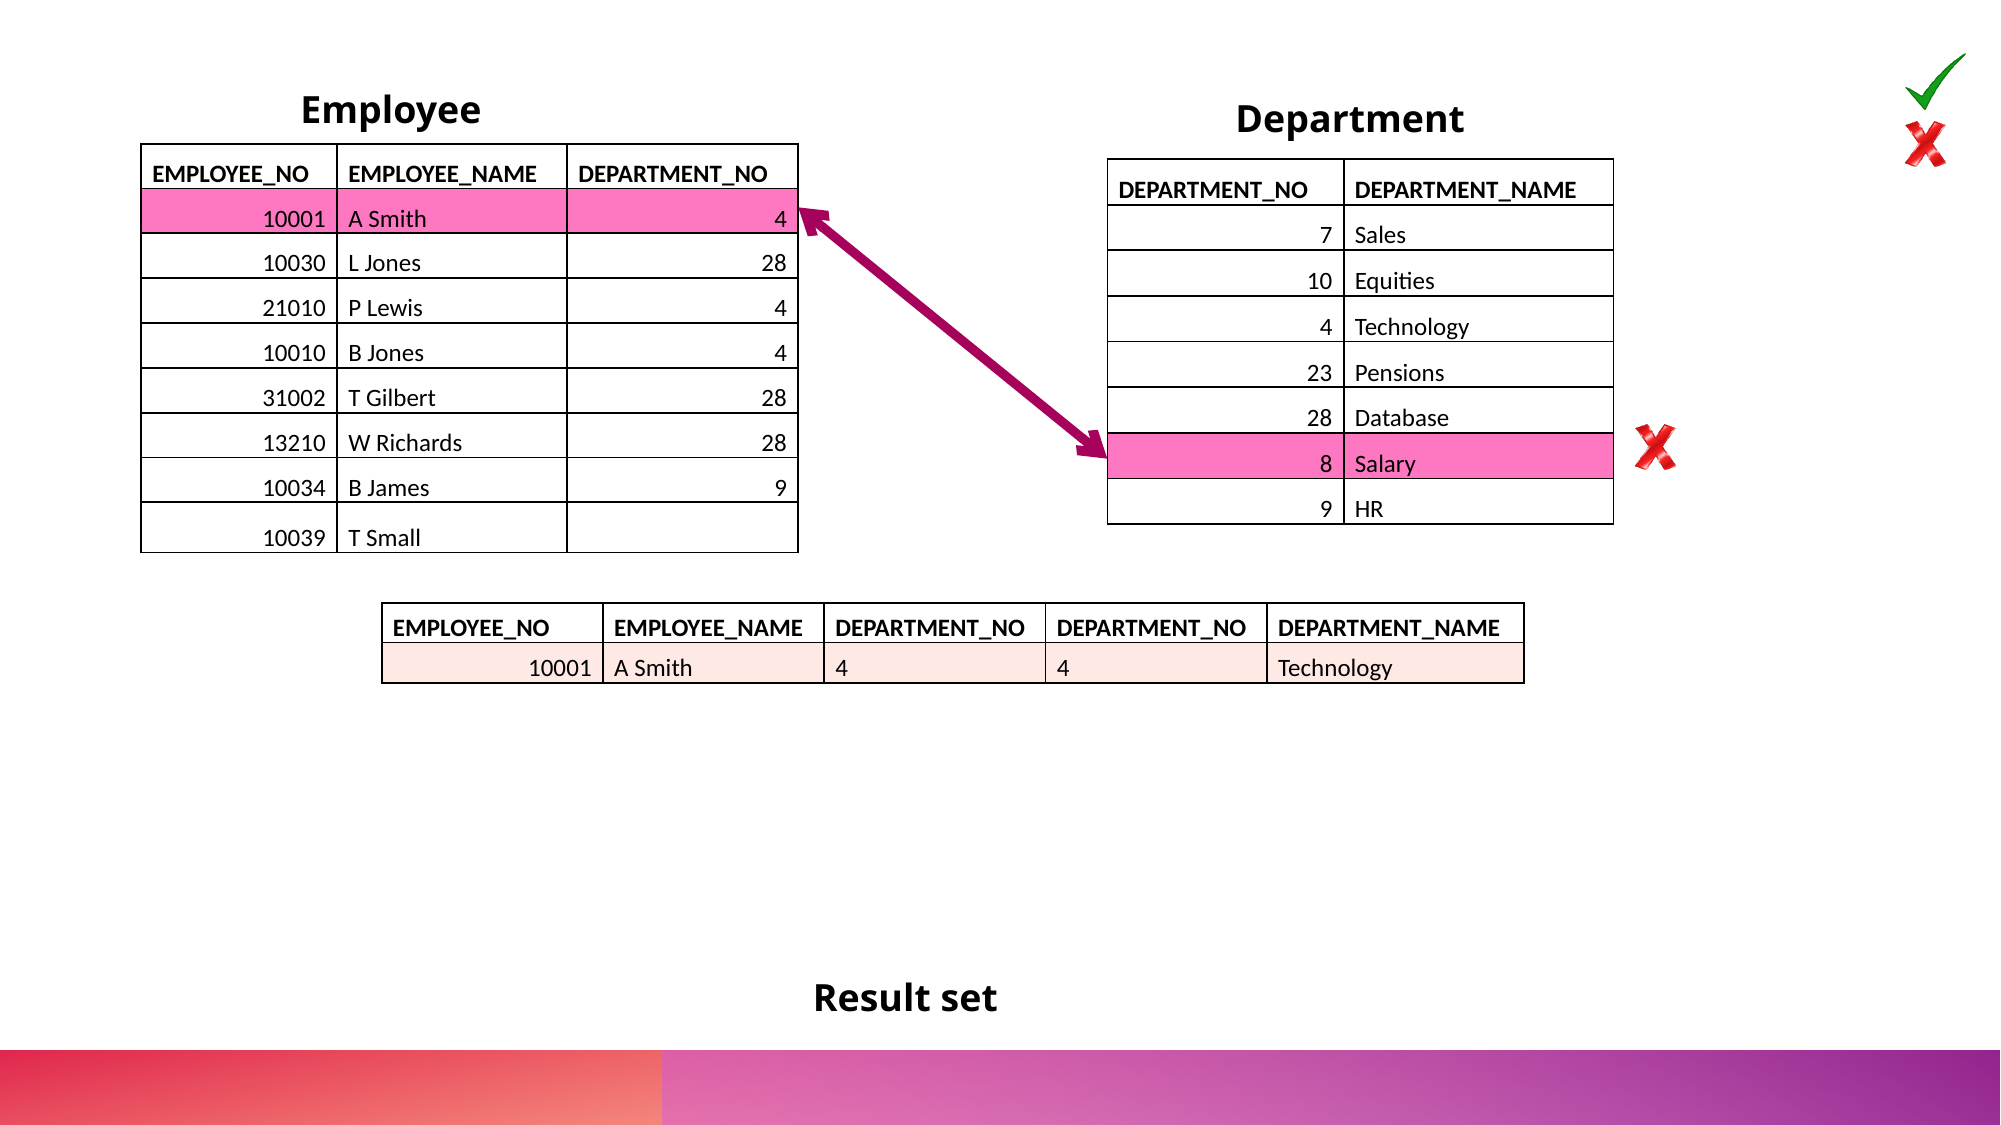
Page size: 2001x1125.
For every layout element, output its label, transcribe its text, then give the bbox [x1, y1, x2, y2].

table_cell 31002 [142, 369, 336, 412]
picture [1905, 121, 1946, 167]
table_cell L Jones [338, 234, 566, 277]
table_cell 10034 [142, 458, 336, 501]
table_cell 9 [568, 458, 797, 501]
table_cell 10 [1108, 251, 1343, 295]
picture [1635, 424, 1676, 470]
table_cell 28 [1108, 388, 1343, 432]
text_box Result set [798, 966, 1033, 1027]
table_cell T Small [338, 503, 566, 552]
table_cell 4 [1046, 643, 1266, 682]
table_cell 10039 [142, 503, 336, 552]
text_box Department [1220, 87, 1486, 147]
table_header EMPLOYEE_NO [142, 145, 336, 188]
table_cell B James [338, 458, 566, 501]
table_cell 28 [568, 369, 797, 412]
table_header DEPARTMENT_NO [825, 604, 1045, 642]
table_cell 4 [825, 643, 1045, 682]
table_cell A Smith [604, 643, 823, 682]
text_box Employee [285, 78, 515, 139]
table_header EMPLOYEE_NAME [338, 145, 566, 188]
table_header DEPARTMENT_NO [1108, 160, 1343, 204]
table_cell [568, 503, 797, 552]
table_header DEPARTMENT_NO [1046, 604, 1266, 642]
table_cell 10030 [142, 234, 336, 277]
table_header DEPARTMENT_NO [568, 145, 797, 188]
table_cell 7 [1108, 206, 1343, 249]
picture [1905, 53, 1966, 110]
table_cell Pensions [1345, 342, 1613, 386]
table_cell W Richards [338, 414, 566, 457]
table_cell HR [1345, 479, 1613, 523]
table_cell Salary [1345, 434, 1613, 478]
table_cell 4 [568, 324, 797, 367]
table_cell 28 [568, 234, 797, 277]
table_cell 10001 [383, 643, 602, 682]
table_cell T Gilbert [338, 369, 566, 412]
table_cell 21010 [142, 279, 336, 322]
table_cell 10001 [142, 189, 336, 232]
table_header DEPARTMENT_NAME [1268, 604, 1523, 642]
table_cell 9 [1108, 479, 1343, 523]
table_cell Database [1345, 388, 1613, 432]
table_cell Sales [1345, 206, 1613, 249]
table_cell 4 [568, 279, 797, 322]
table_cell A Smith [338, 189, 566, 232]
table_header DEPARTMENT_NAME [1345, 160, 1613, 204]
table_cell 13210 [142, 414, 336, 457]
table_cell Technology [1345, 297, 1613, 341]
table_cell P Lewis [338, 279, 566, 322]
table_cell 28 [568, 414, 797, 457]
table_header EMPLOYEE_NAME [604, 604, 823, 642]
table_cell 8 [1108, 434, 1343, 478]
table_cell Equities [1345, 251, 1613, 295]
table_cell 23 [1108, 342, 1343, 386]
table_cell B Jones [338, 324, 566, 367]
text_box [798, 207, 1108, 459]
table_cell 10010 [142, 324, 336, 367]
table_header EMPLOYEE_NO [383, 604, 602, 642]
table_cell 4 [1108, 297, 1343, 341]
table_cell Technology [1268, 643, 1523, 682]
table_cell 4 [568, 189, 797, 232]
